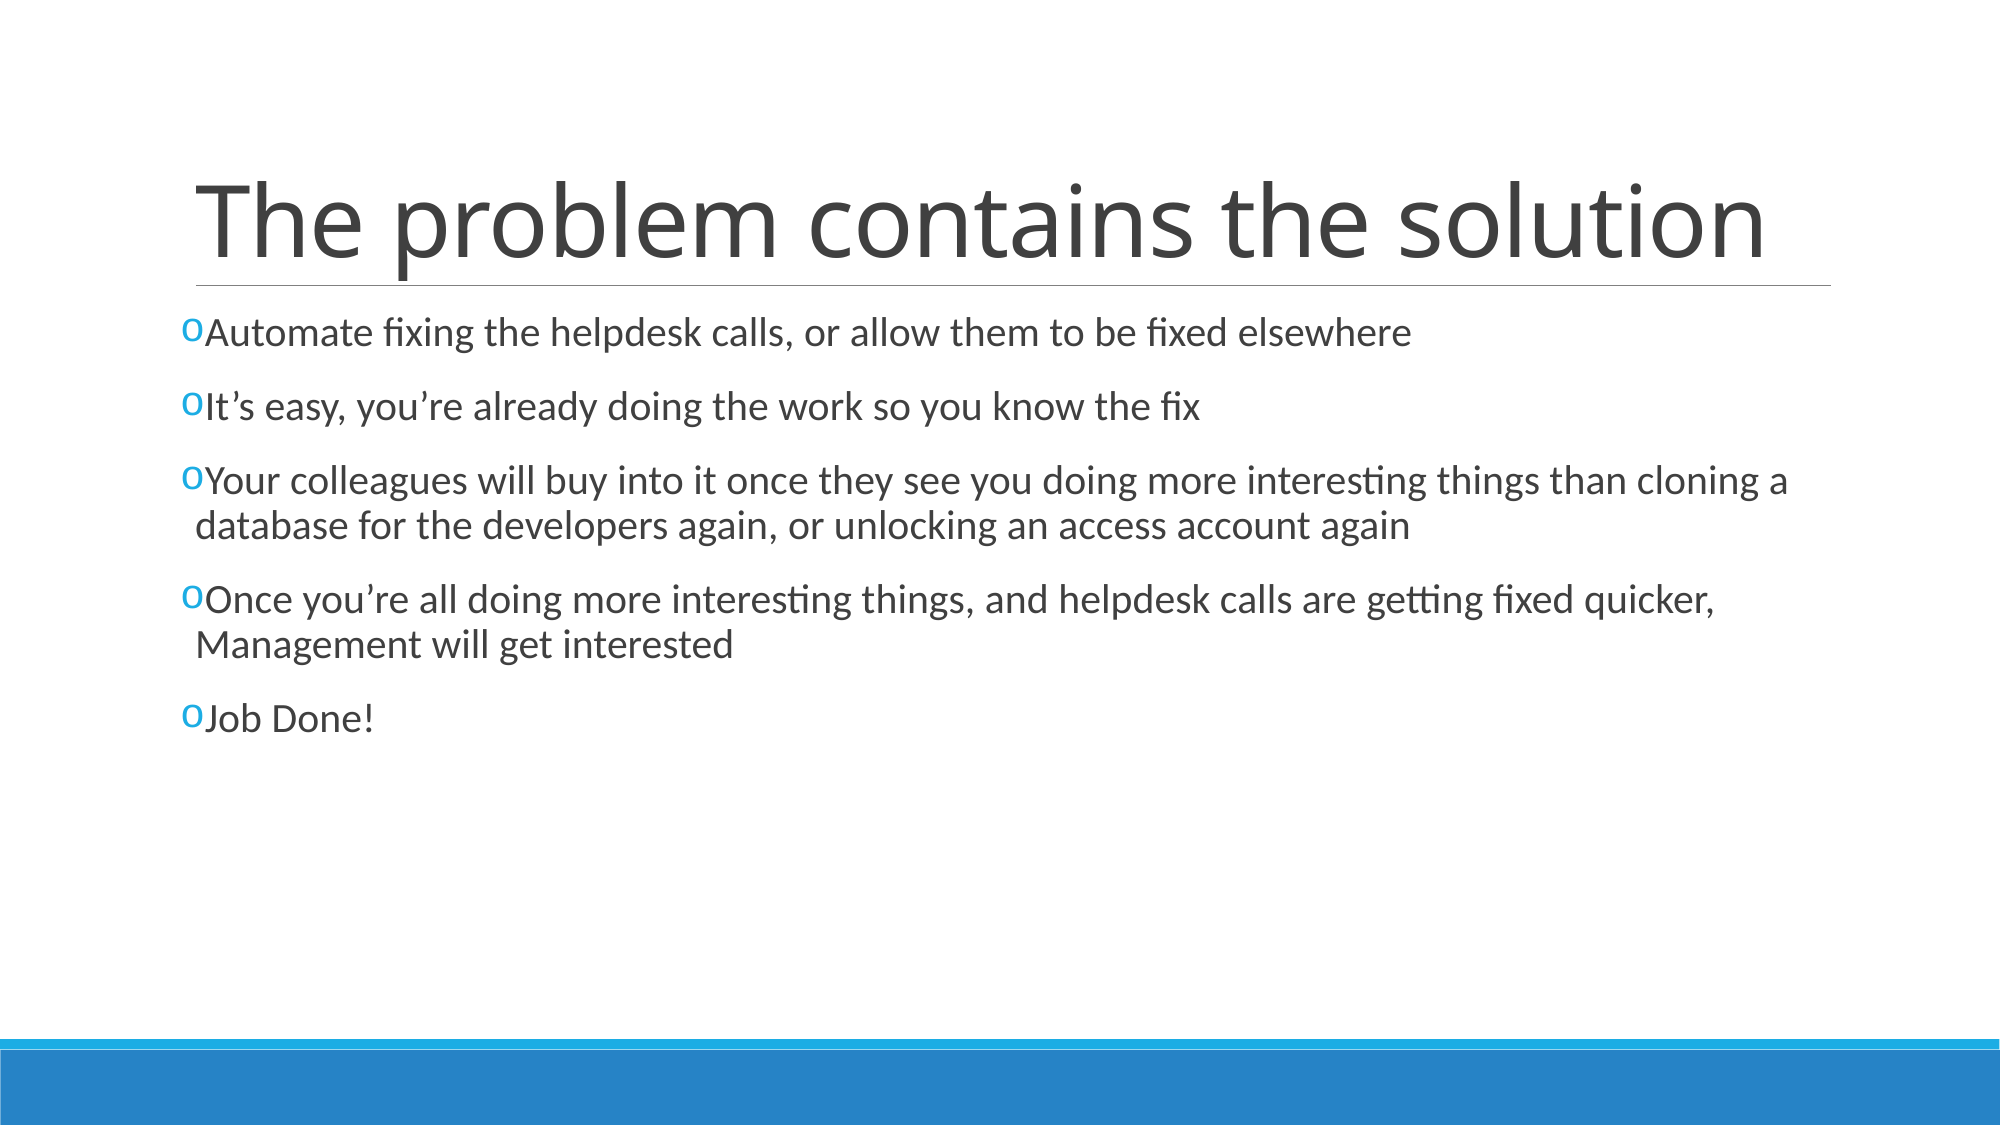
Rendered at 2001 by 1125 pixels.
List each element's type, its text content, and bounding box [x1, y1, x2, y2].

title The problem contains the solution [180, 47, 1830, 285]
list Automate fixing the helpdesk calls, or allow them to be fixed elsewhere It’s easy, you’re already doing the work so you know the fix Your colleagues will buy into it once they see you doing more interesting things than cloning a database for the developers again, or unlocking an access account again Once you’re all doing more interesting things, and helpdesk calls are getting fixed quicker, Management will get interested Job Done! [180, 302, 1830, 963]
